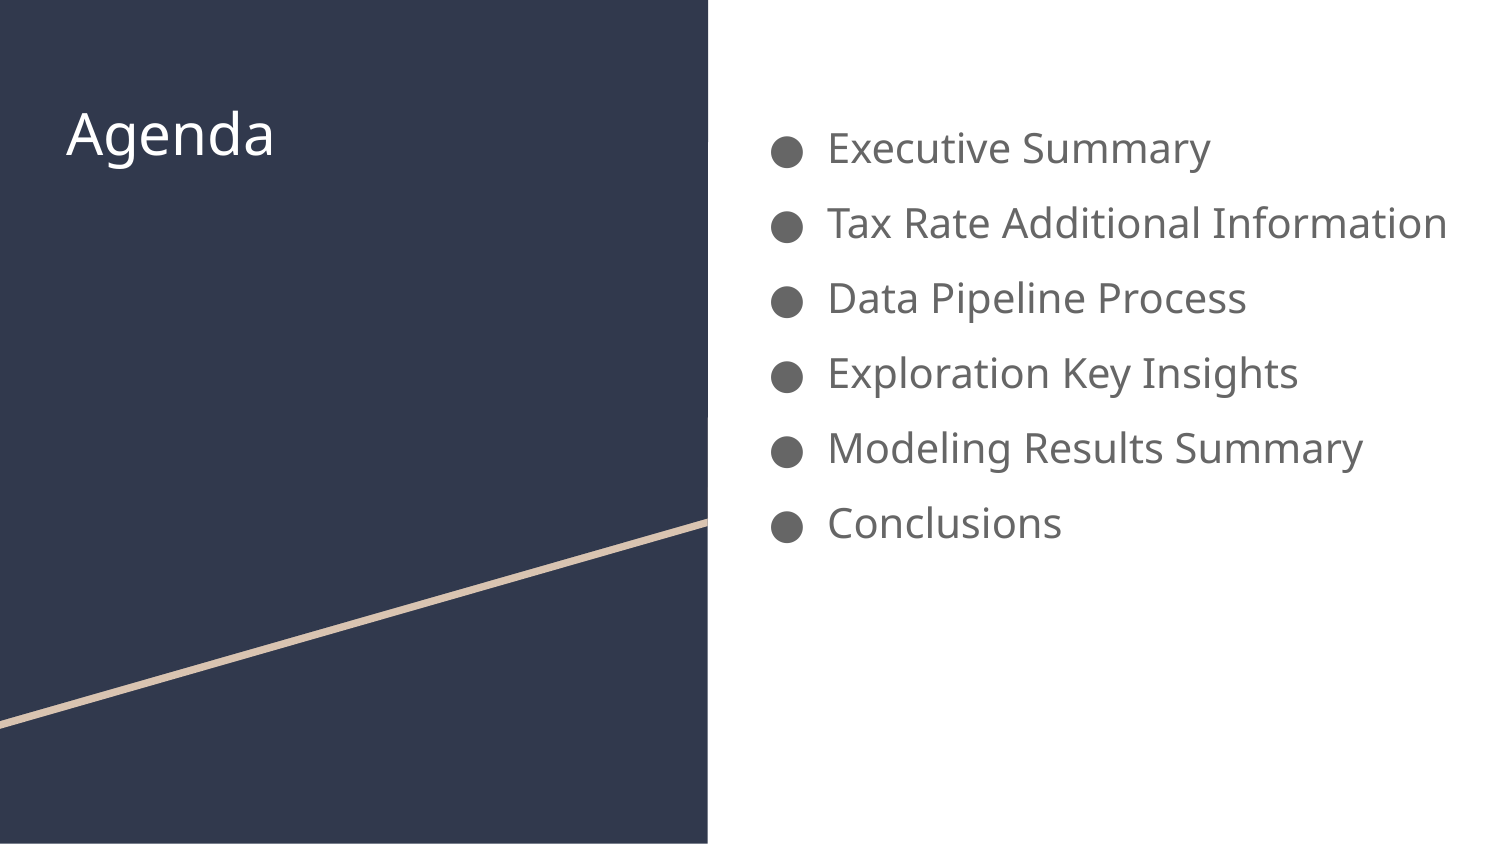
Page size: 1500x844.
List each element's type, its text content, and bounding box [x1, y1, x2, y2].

title Agenda [51, 82, 660, 494]
list Executive Summary Tax Rate Additional Information Data Pipeline Process Exploration Key Insights Modeling Results Summary Conclusions [737, 82, 1482, 755]
